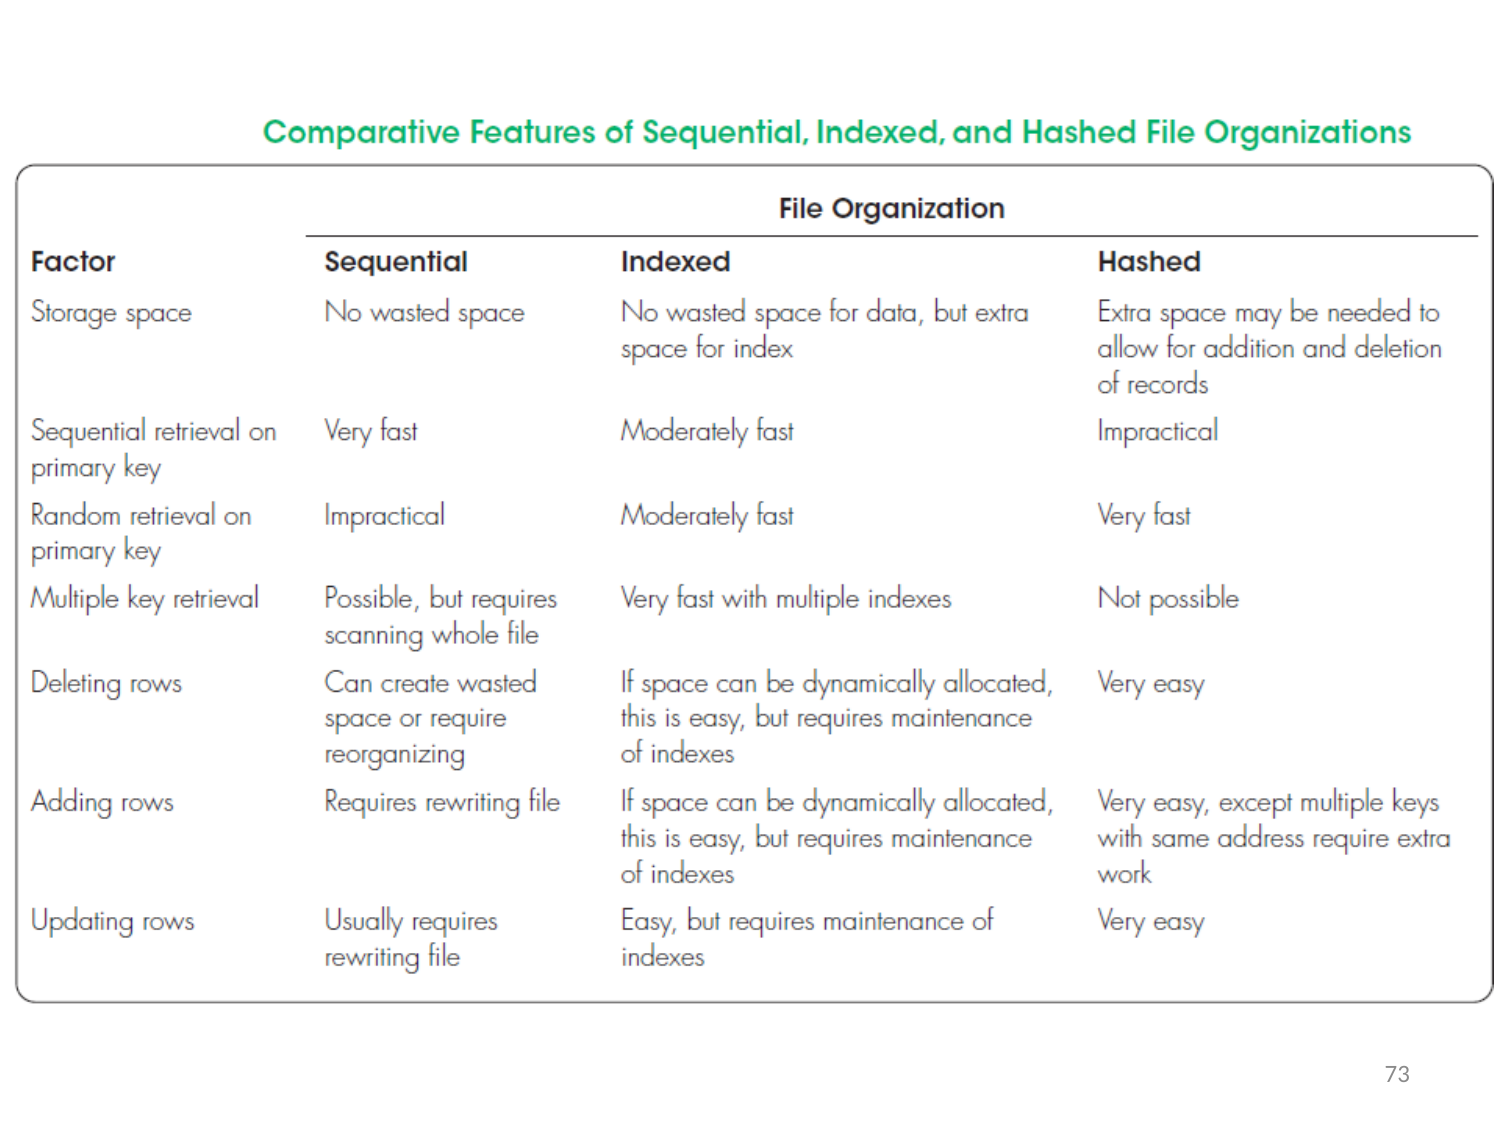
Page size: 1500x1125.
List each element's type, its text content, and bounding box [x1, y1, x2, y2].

picture [5, 112, 1494, 1013]
slide_number 73 [1074, 1042, 1425, 1103]
